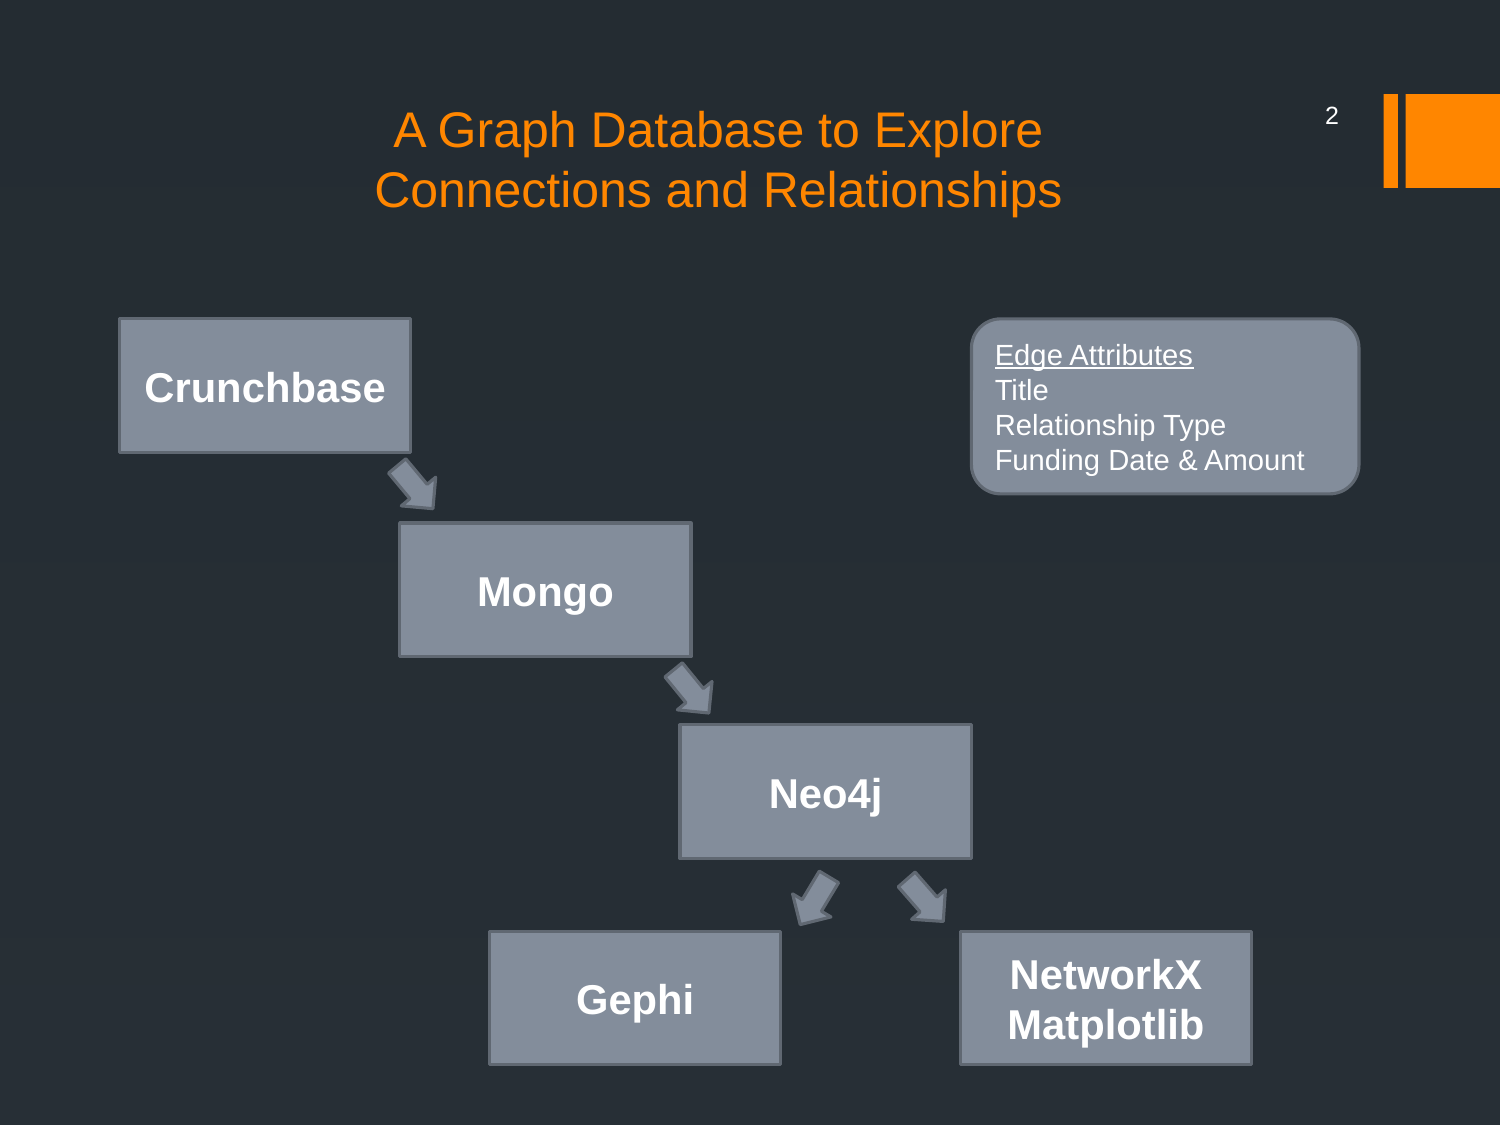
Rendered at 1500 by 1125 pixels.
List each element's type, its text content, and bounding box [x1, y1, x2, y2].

slide_number 2 [1199, 90, 1355, 140]
text_box Edge Attributes Title Relationship Type Funding Date & Amount [994, 317, 1361, 496]
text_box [118, 318, 1253, 1066]
title A Graph Database to Explore Connections and Relationships [331, 87, 1106, 225]
